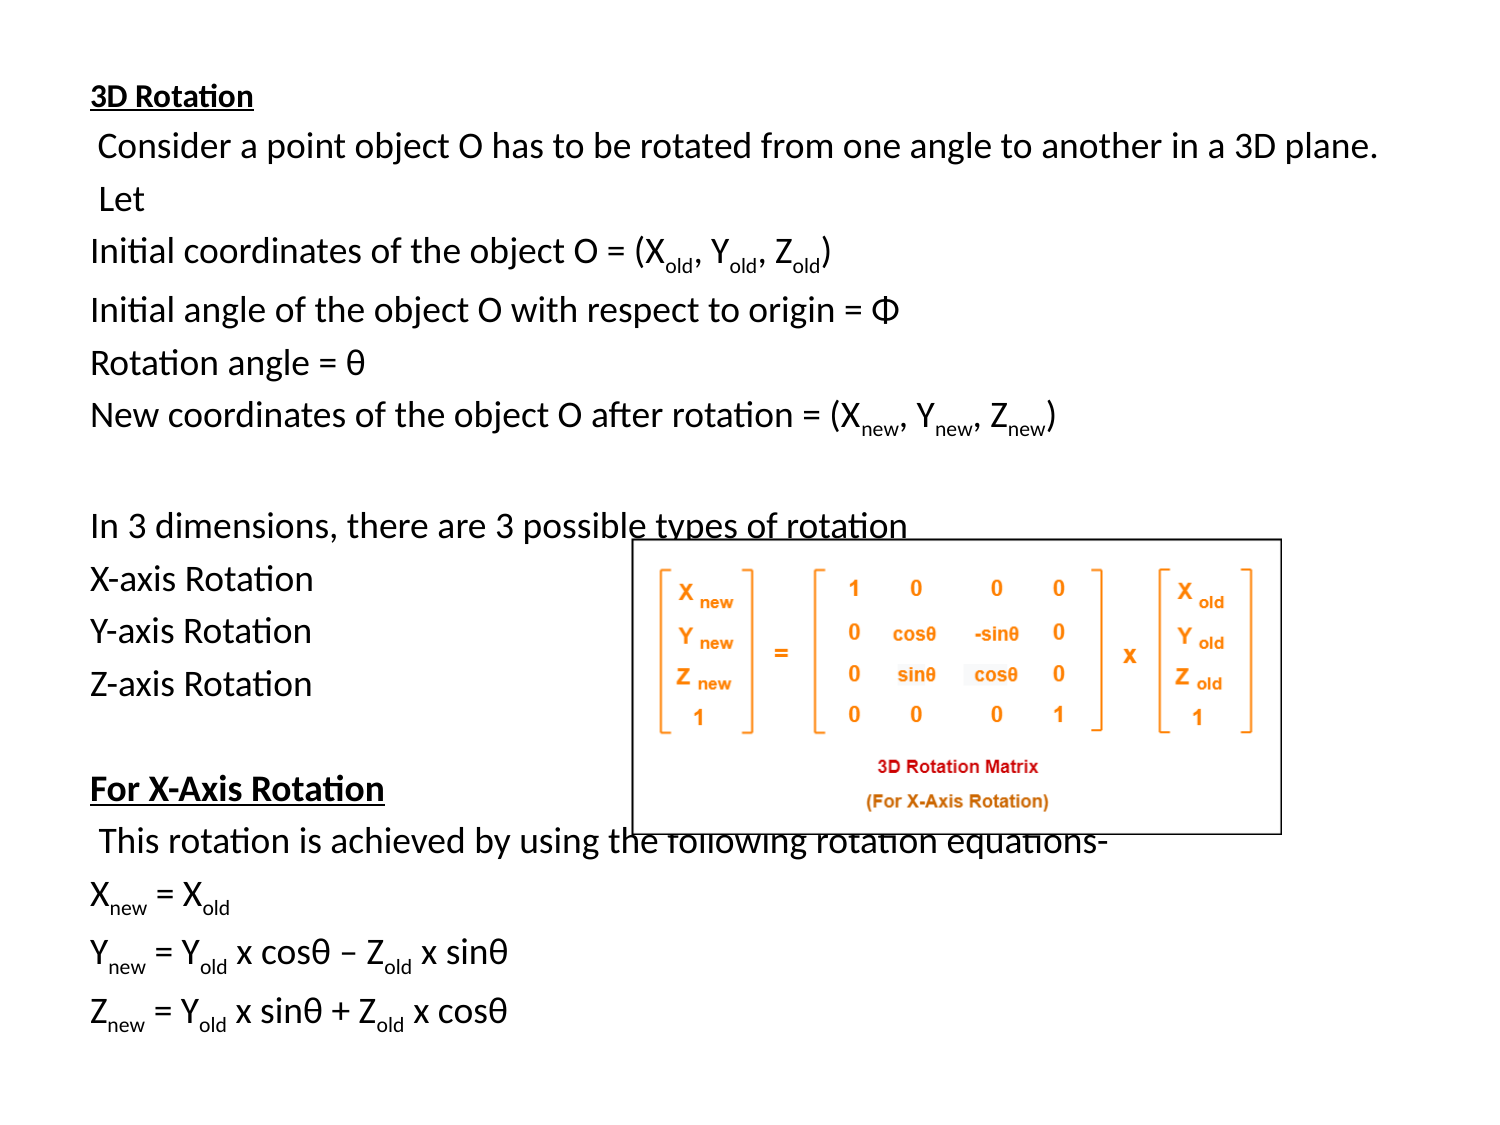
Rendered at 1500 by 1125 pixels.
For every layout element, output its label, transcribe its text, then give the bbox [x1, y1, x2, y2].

picture [631, 538, 1282, 835]
list 3D Rotation Consider a point object O has to be rotated from one angle to another in a 3D plane. Let Initial coordinates of the object O = (Xold, Yold, Zold) Initial angle of the object O with respect to origin = Φ Rotation angle = θ New coordinates of the object O after rotation = (Xnew, Ynew, Znew) In 3 dimensions, there are 3 possible types of rotation X-axis Rotation Y-axis Rotation Z-axis Rotation For X-Axis Rotation This rotation is achieved by using the following rotation equations- Xnew = Xold Ynew = Yold x cosθ – Zold x sinθ Znew = Yold x sinθ + Zold x cosθ [75, 66, 1425, 1094]
